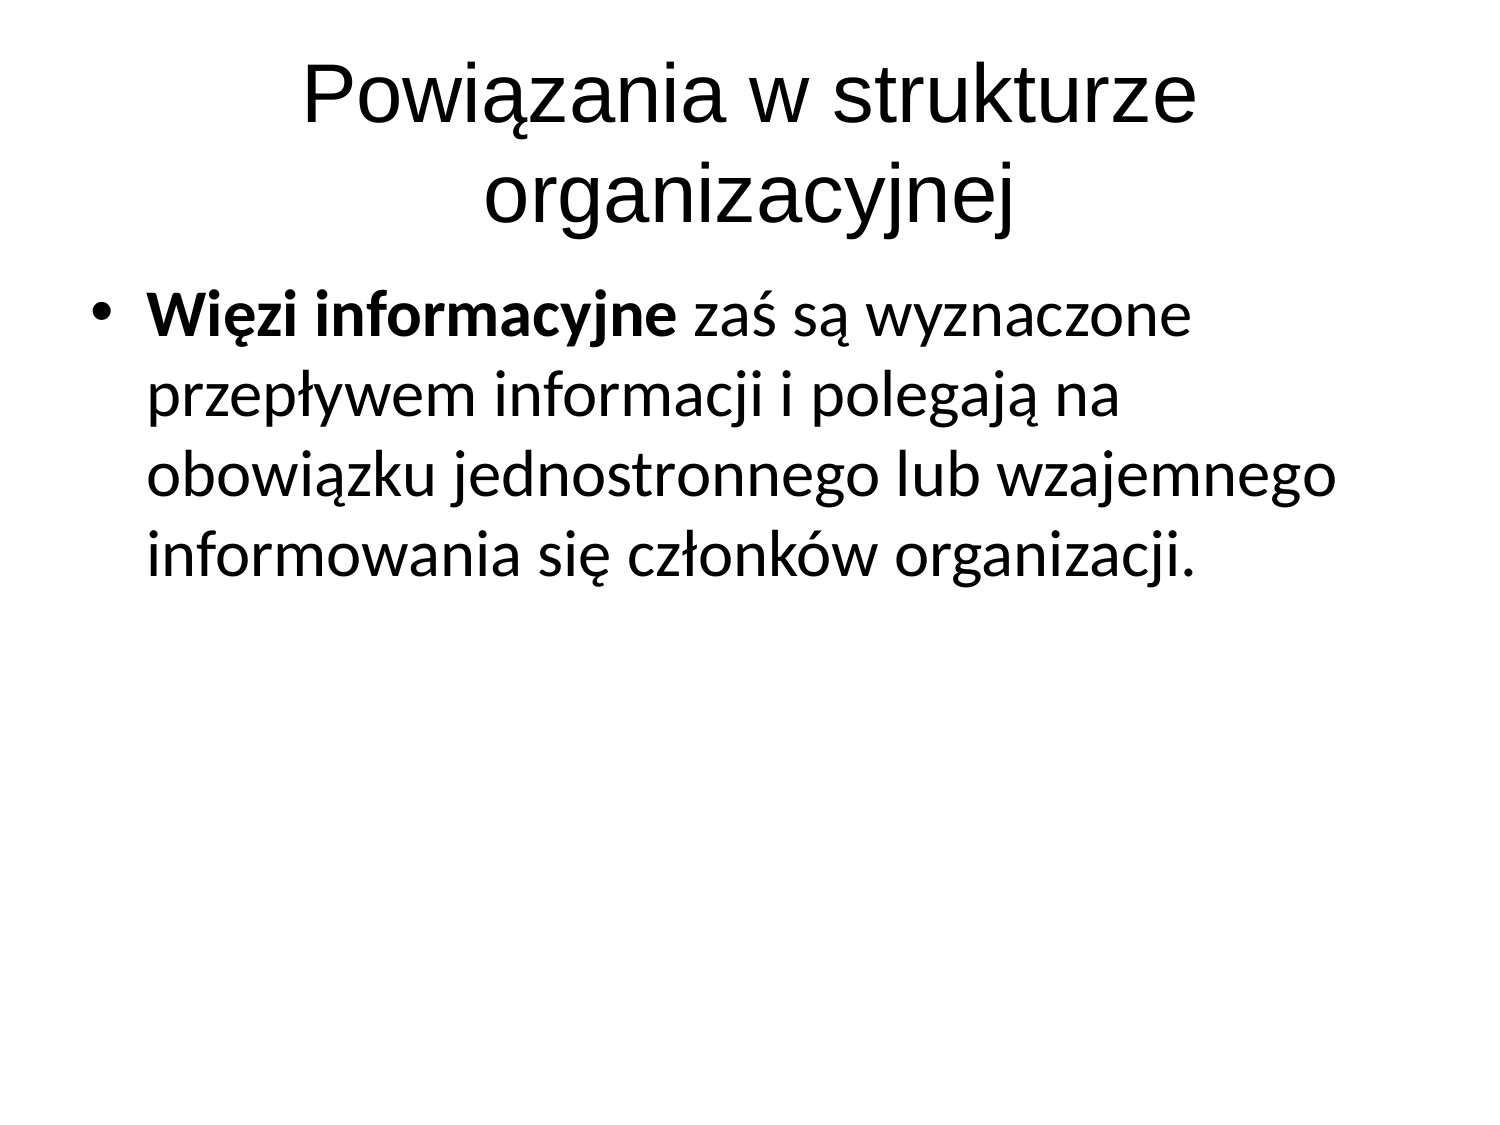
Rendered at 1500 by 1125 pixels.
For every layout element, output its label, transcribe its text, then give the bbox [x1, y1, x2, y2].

list Więzi informacyjne zaś są wyznaczone przepływem informacji i polegają na obowiązku jednostronnego lub wzajemnego informowania się członków organizacji. [74, 262, 1426, 1006]
title Powiązania w strukturze organizacyjnej [74, 44, 1426, 233]
